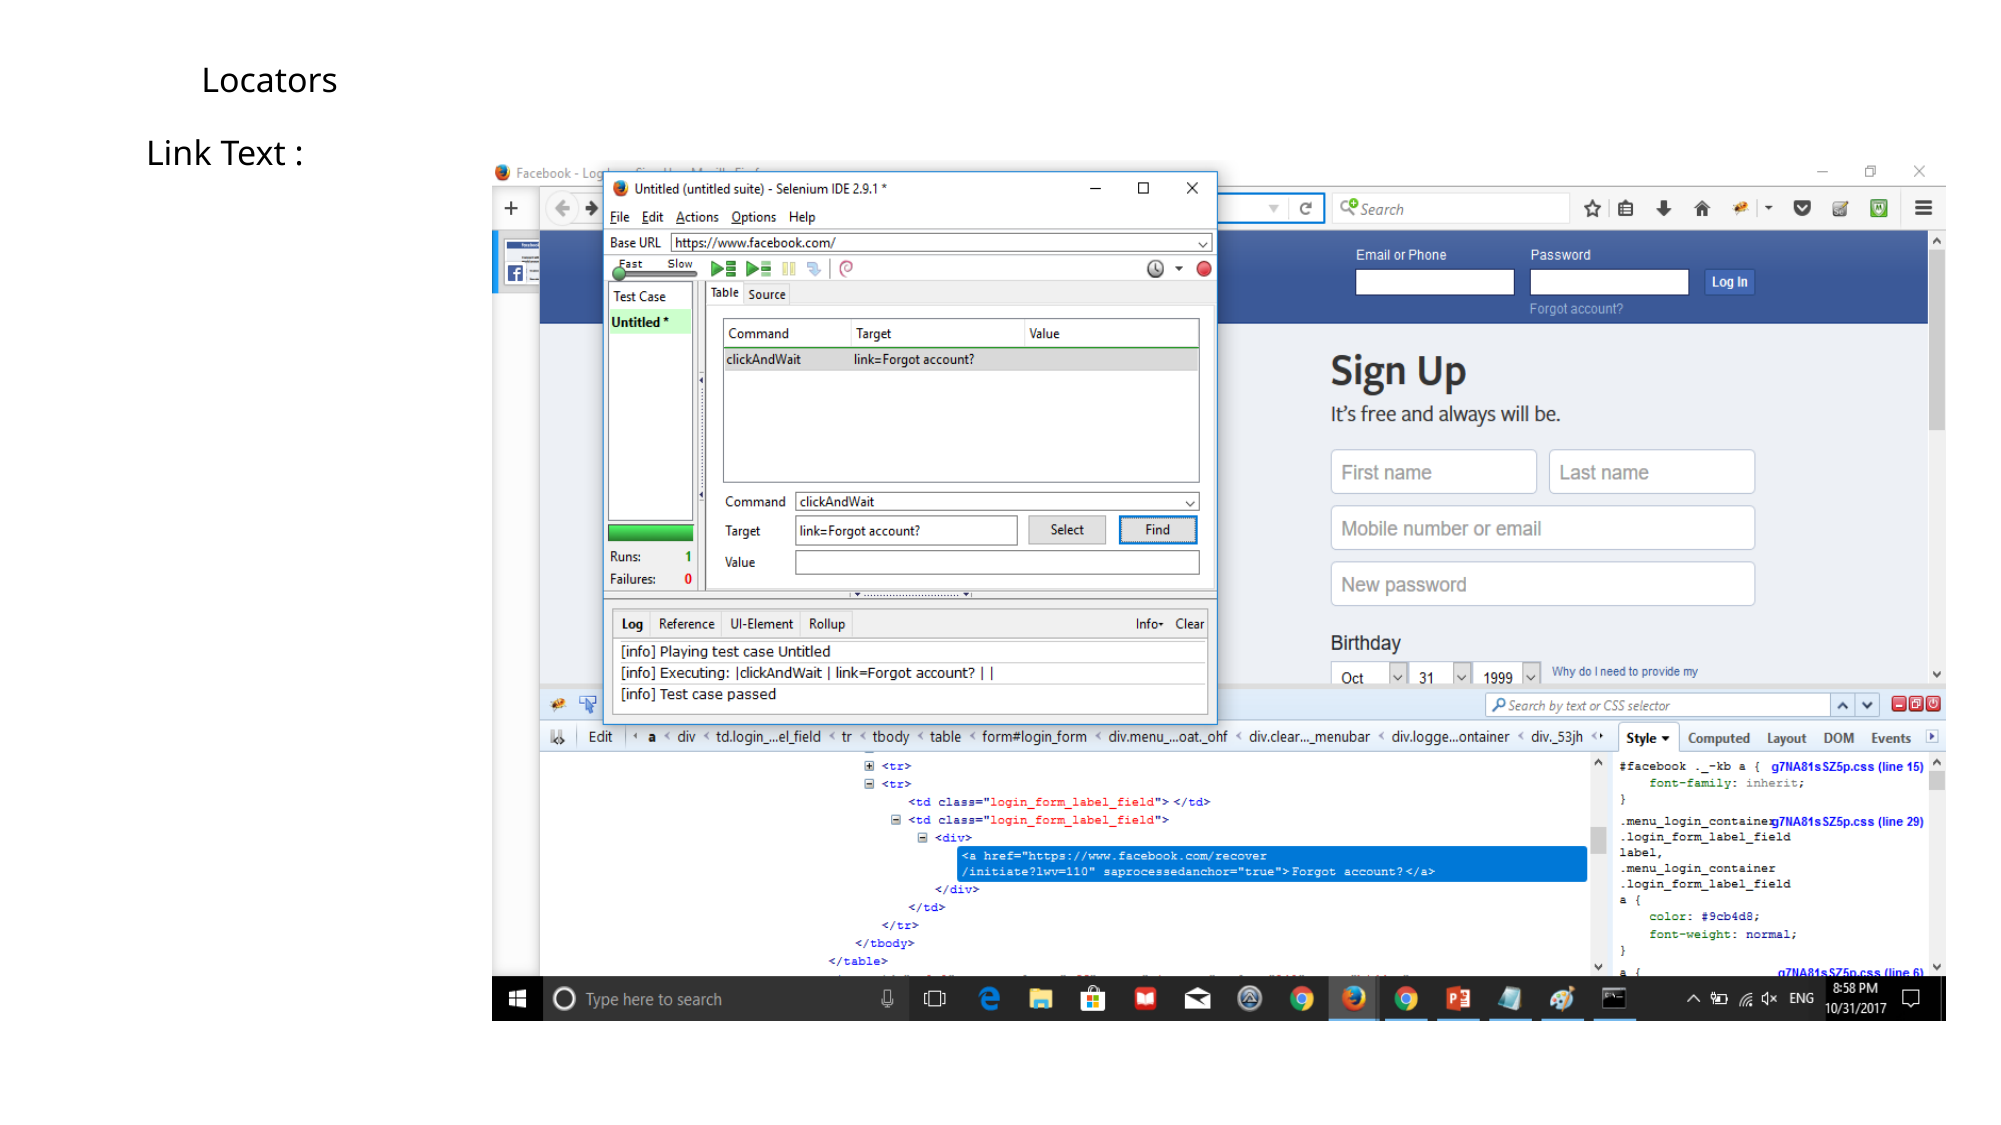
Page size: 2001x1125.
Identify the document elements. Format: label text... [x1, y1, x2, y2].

picture [492, 160, 1946, 1021]
title Locators Link Text : [130, 55, 1856, 181]
